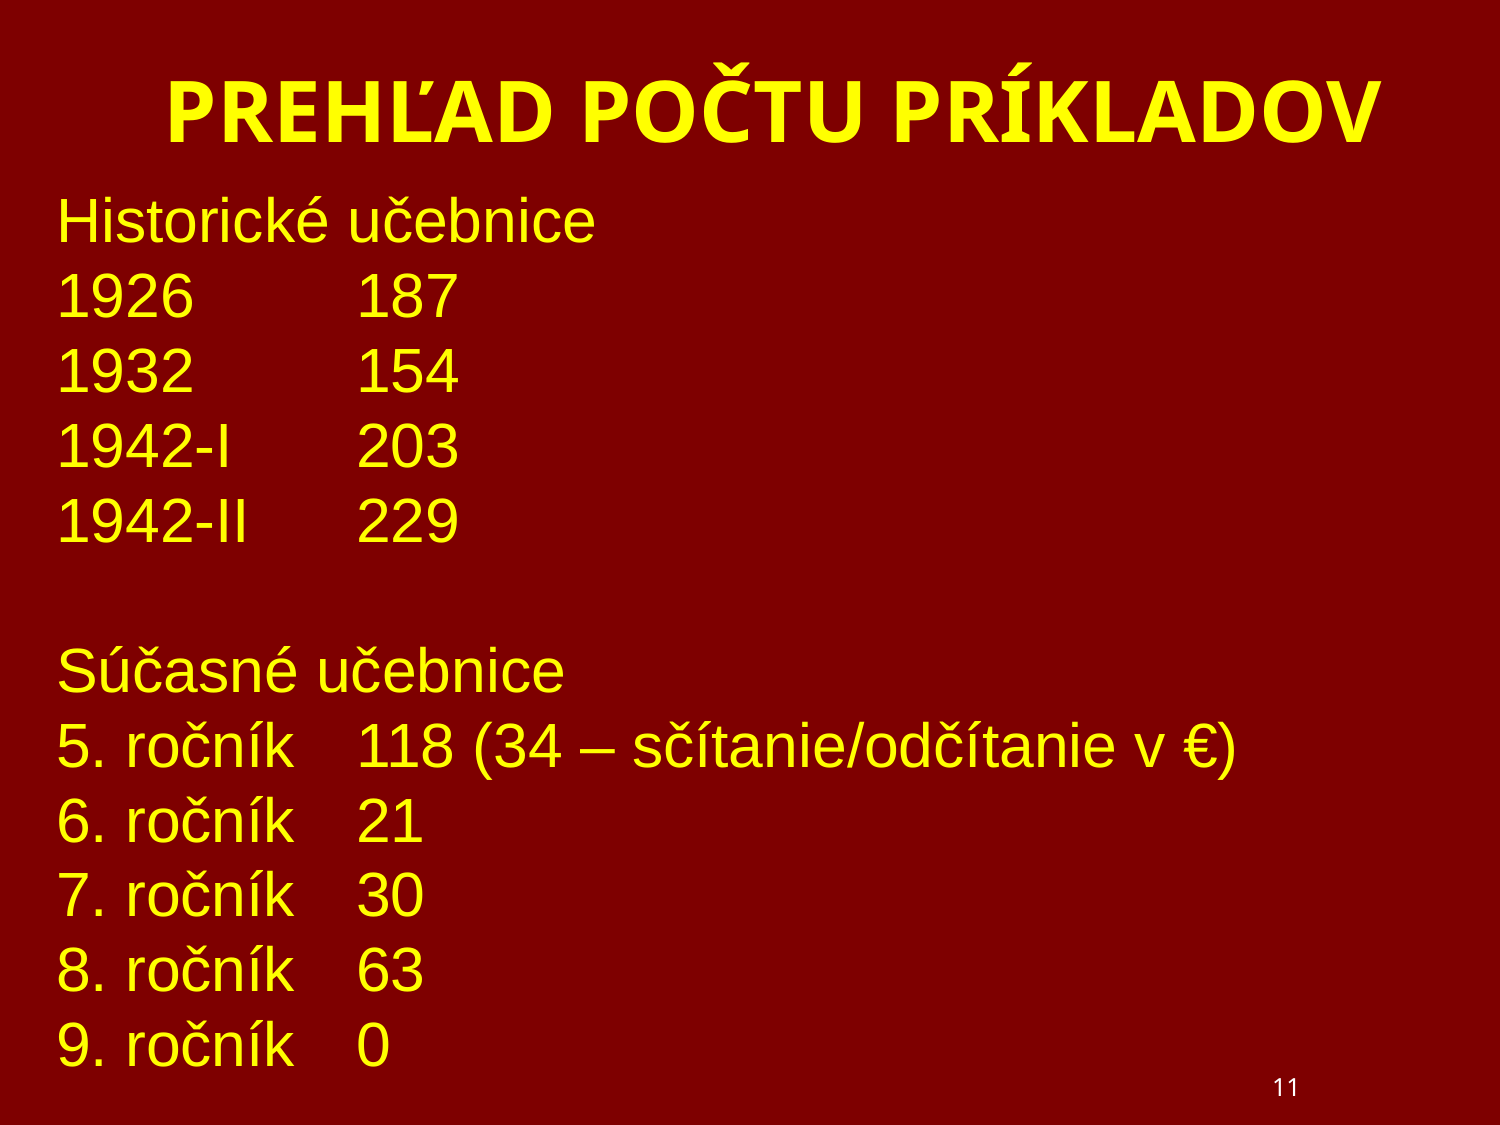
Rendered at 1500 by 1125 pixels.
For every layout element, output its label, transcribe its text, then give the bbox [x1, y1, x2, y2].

slide_number 11 [1245, 1087, 1328, 1113]
title Prehľad počtu príkladov [75, 43, 1425, 173]
text_box Historické učebnice 1926 187 1932 154 1942-I 203 1942-II 229 Súčasné učebnice 5. ročník 118 (34 – sčítanie/odčítanie v €) 6. ročník 21 7. ročník 30 8. ročník 63 9. ročník 0 [41, 172, 1377, 1087]
